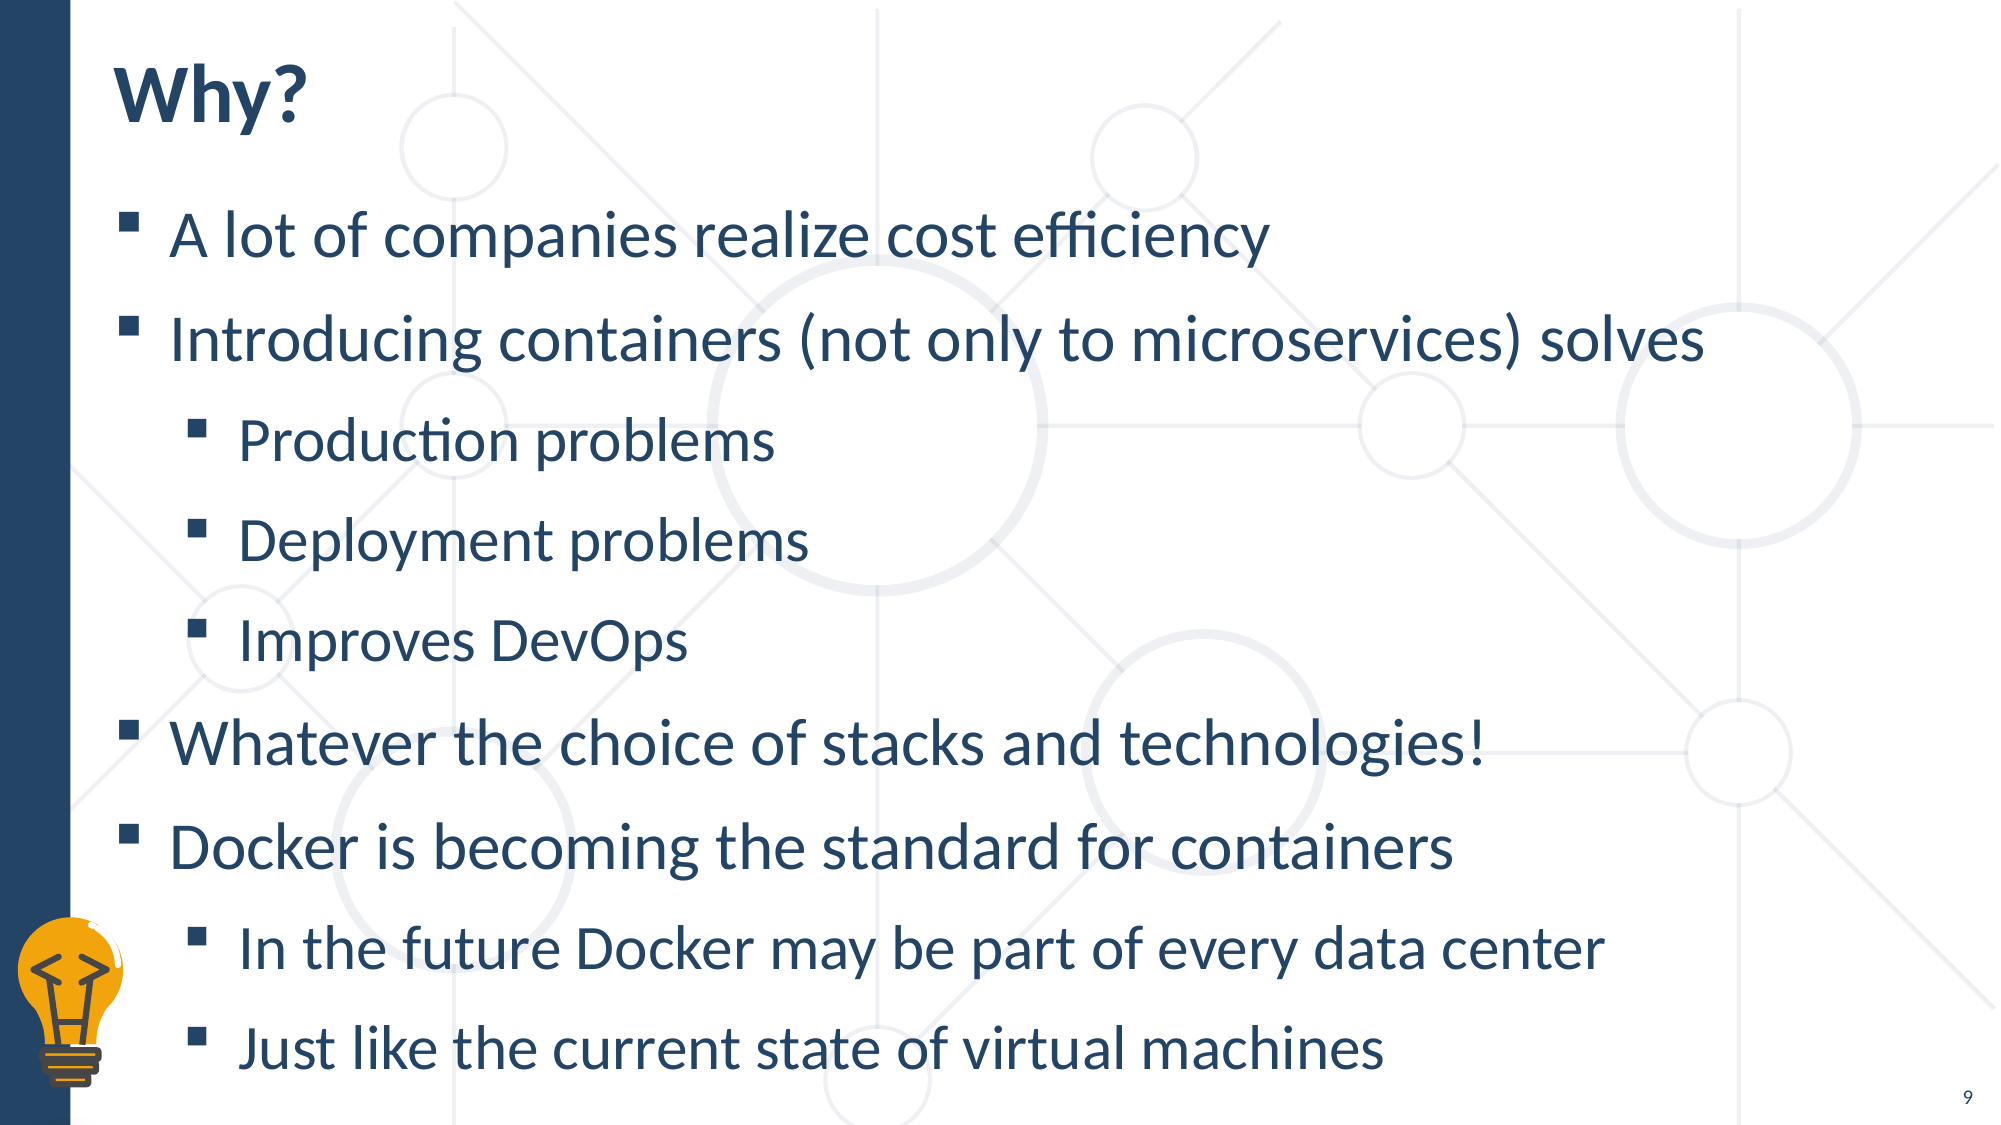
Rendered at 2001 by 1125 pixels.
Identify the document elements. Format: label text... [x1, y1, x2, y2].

slide_number 9 [1927, 1067, 1989, 1117]
list A lot of companies realize cost efficiency Introducing containers (not only to microservices) solves Production problems Deployment problems Improves DevOps Whatever the choice of stacks and technologies! Docker is becoming the standard for containers In the future Docker may be part of every data center Just like the current state of virtual machines [95, 183, 1968, 1094]
title Why? [95, 16, 1968, 162]
